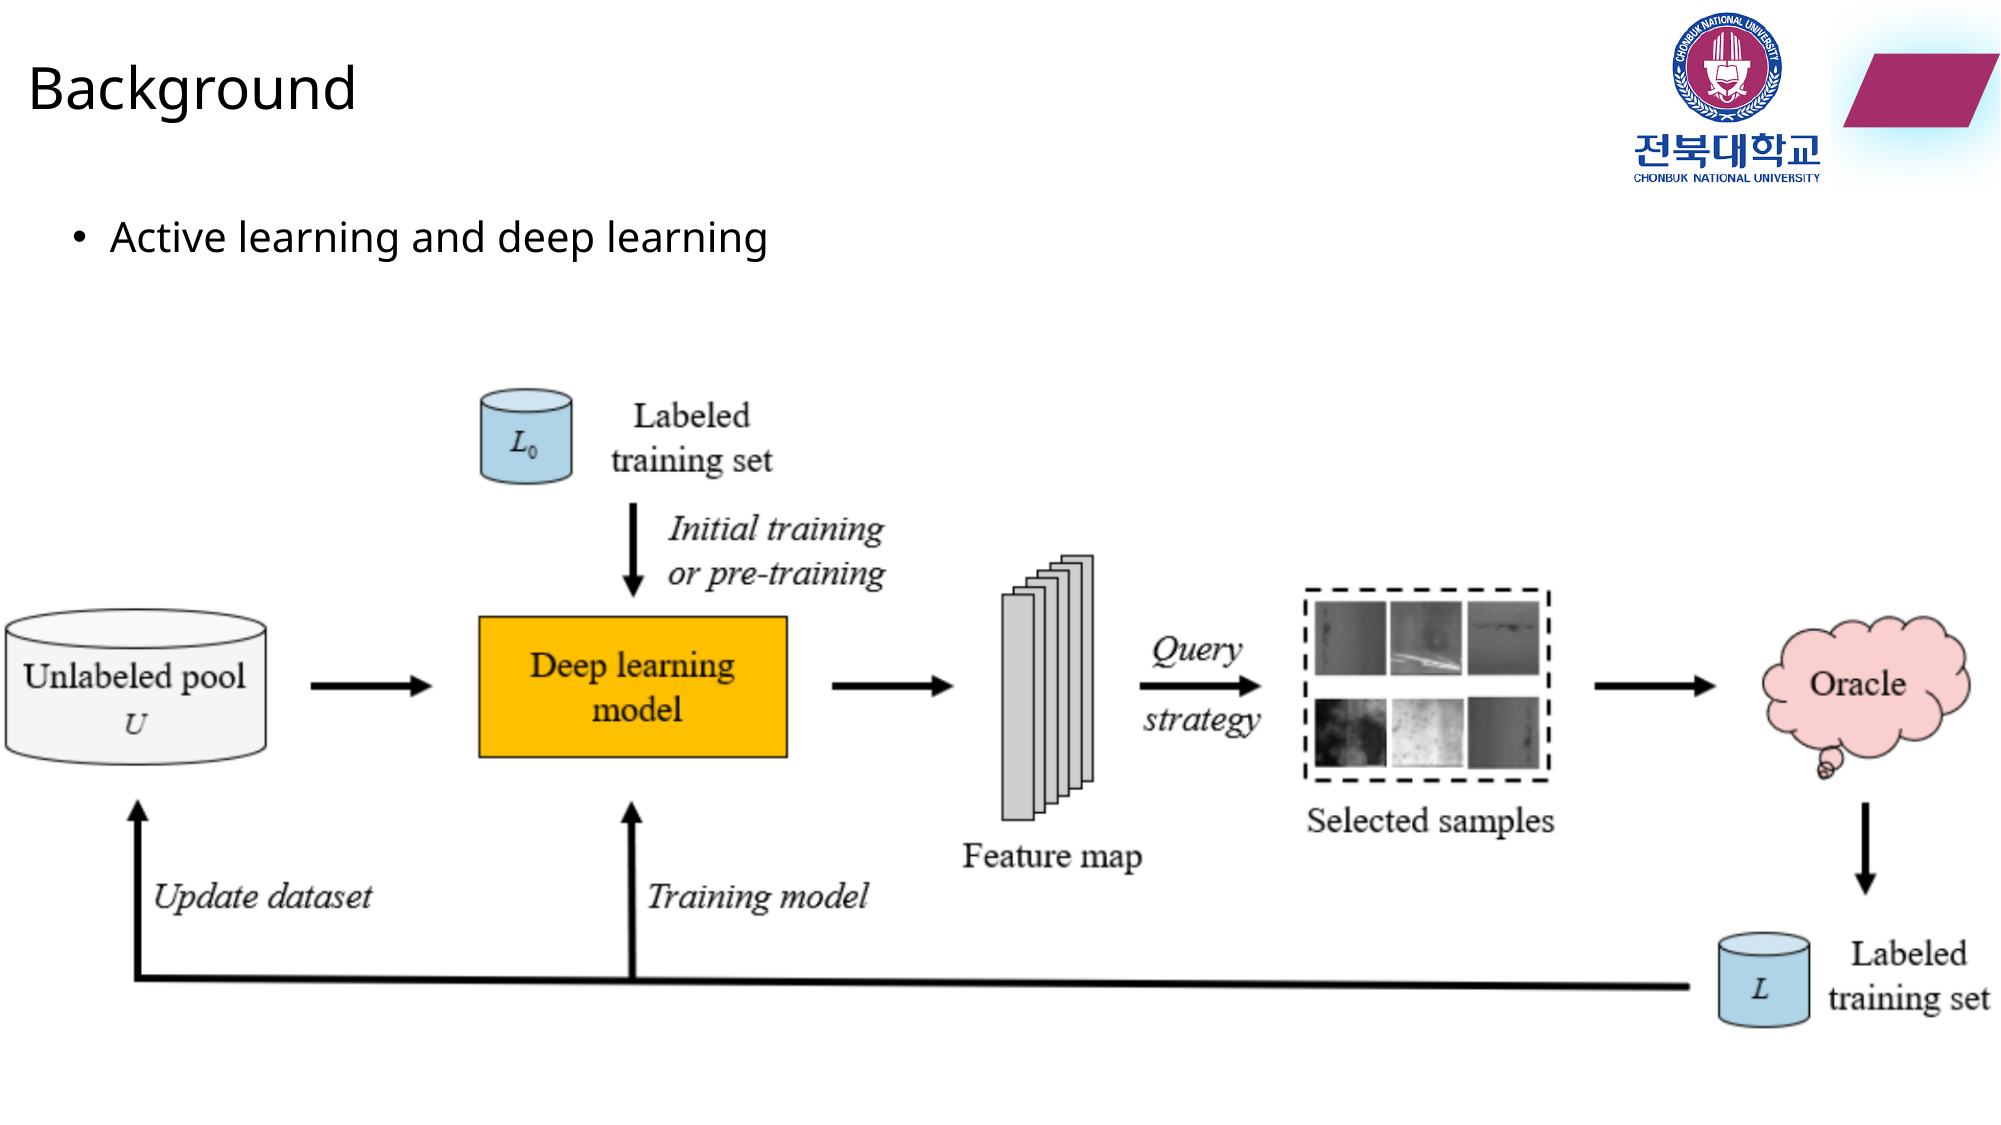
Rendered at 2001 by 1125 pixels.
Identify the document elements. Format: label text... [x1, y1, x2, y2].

list Active learning and deep learning [57, 209, 1944, 382]
picture [1622, 4, 1831, 201]
title Background [12, 28, 1611, 153]
picture [0, 382, 2000, 1039]
